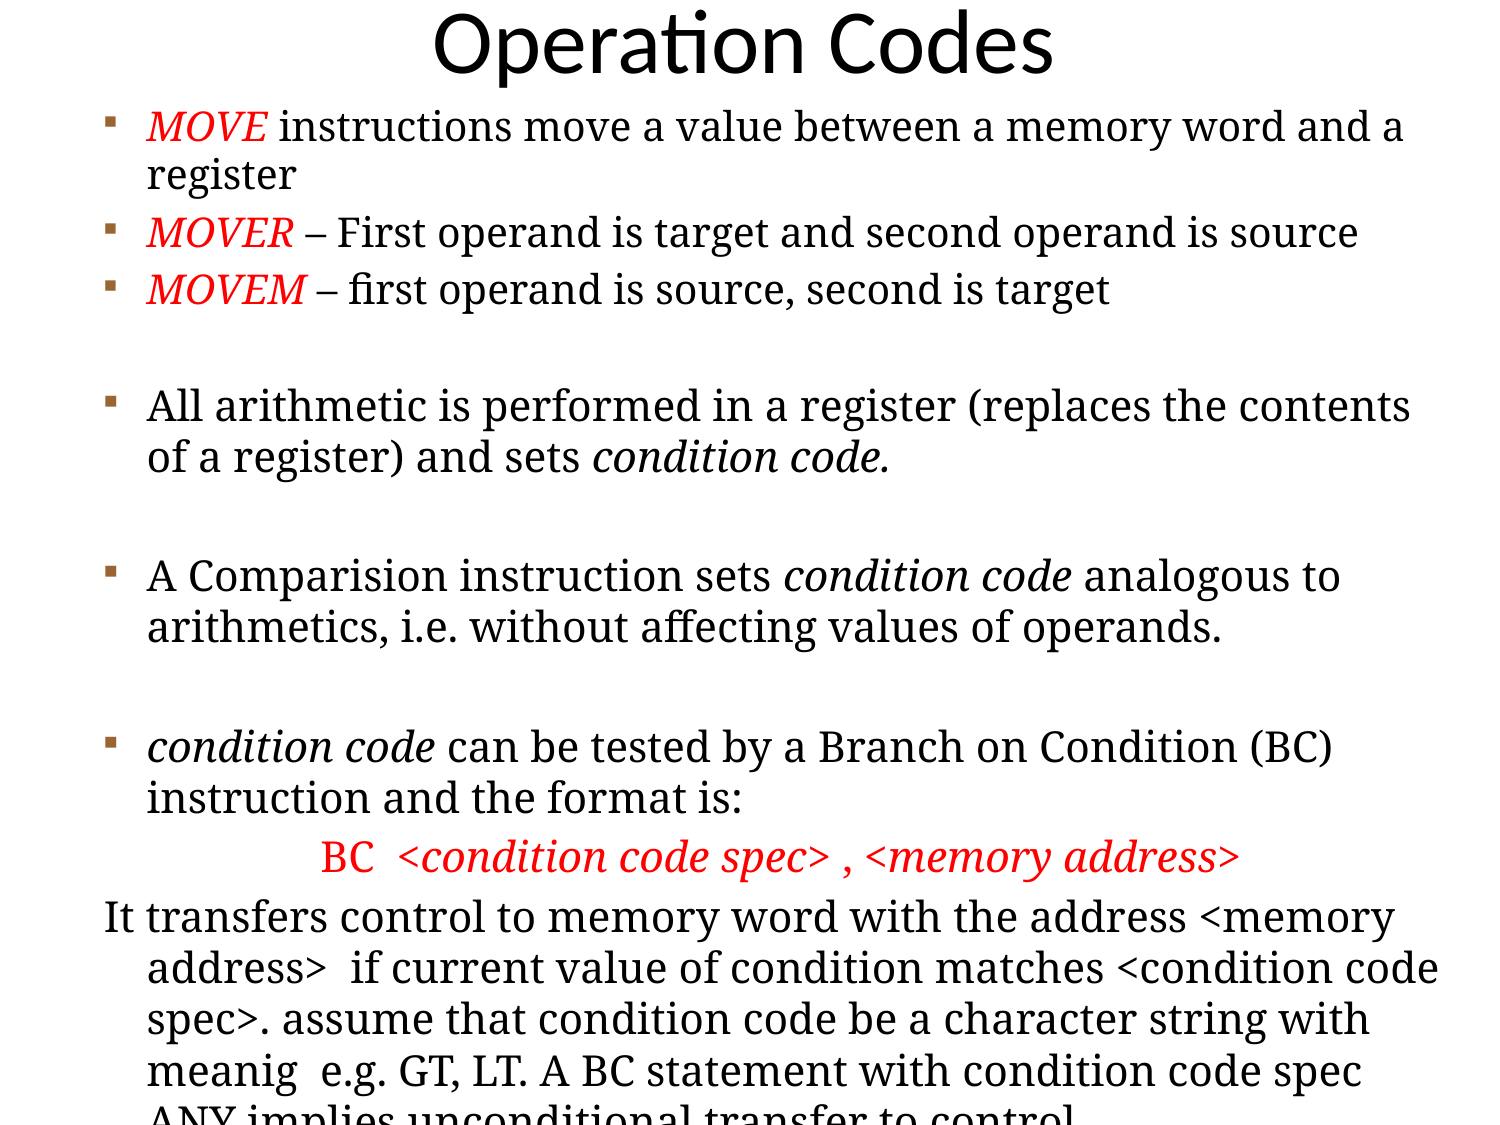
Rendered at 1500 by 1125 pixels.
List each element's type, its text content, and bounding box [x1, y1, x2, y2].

title Operation Codes [69, 0, 1420, 125]
list MOVE instructions move a value between a memory word and a register MOVER – First operand is target and second operand is source MOVEM – first operand is source, second is target All arithmetic is performed in a register (replaces the contents of a register) and sets condition code. A Comparision instruction sets condition code analogous to arithmetics, i.e. without affecting values of operands. condition code can be tested by a Branch on Condition (BC) instruction and the format is: BC <condition code spec> , <memory address> It transfers control to memory word with the address <memory address> if current value of condition matches <condition code spec>. assume that condition code be a character string with meanig e.g. GT, LT. A BC statement with condition code spec ANY implies unconditional transfer to control [74, 99, 1474, 1125]
